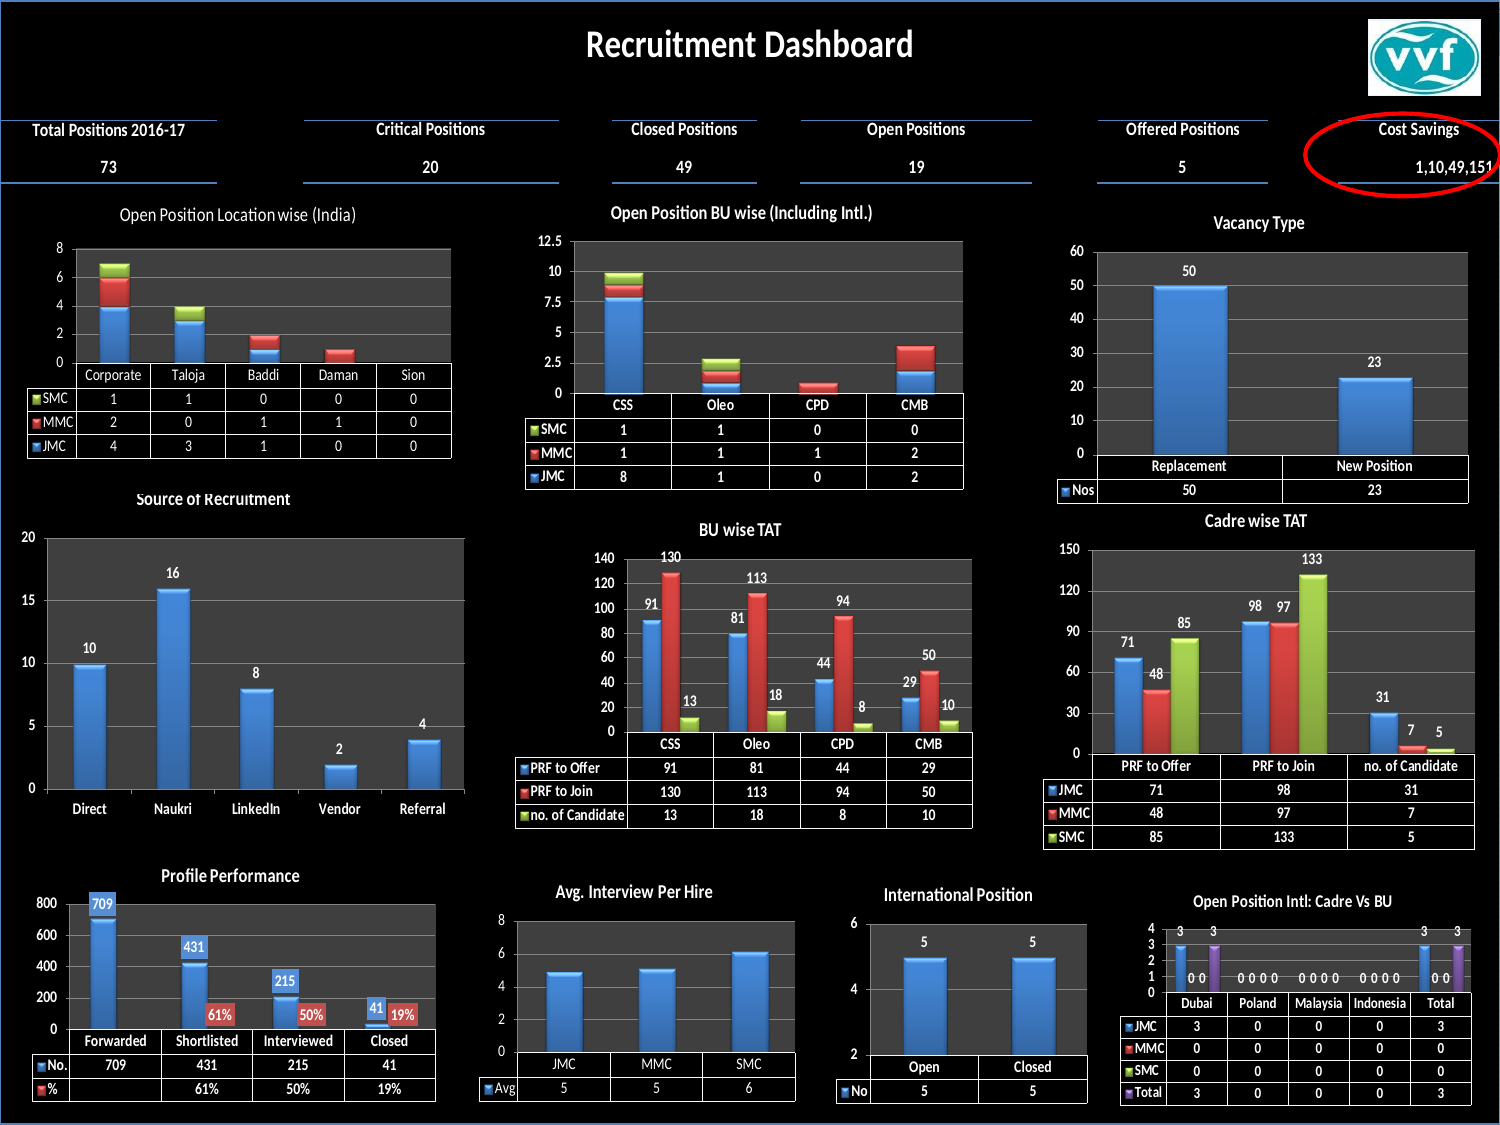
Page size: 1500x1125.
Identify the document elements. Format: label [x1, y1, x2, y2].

text_box [0, 0, 1500, 1125]
